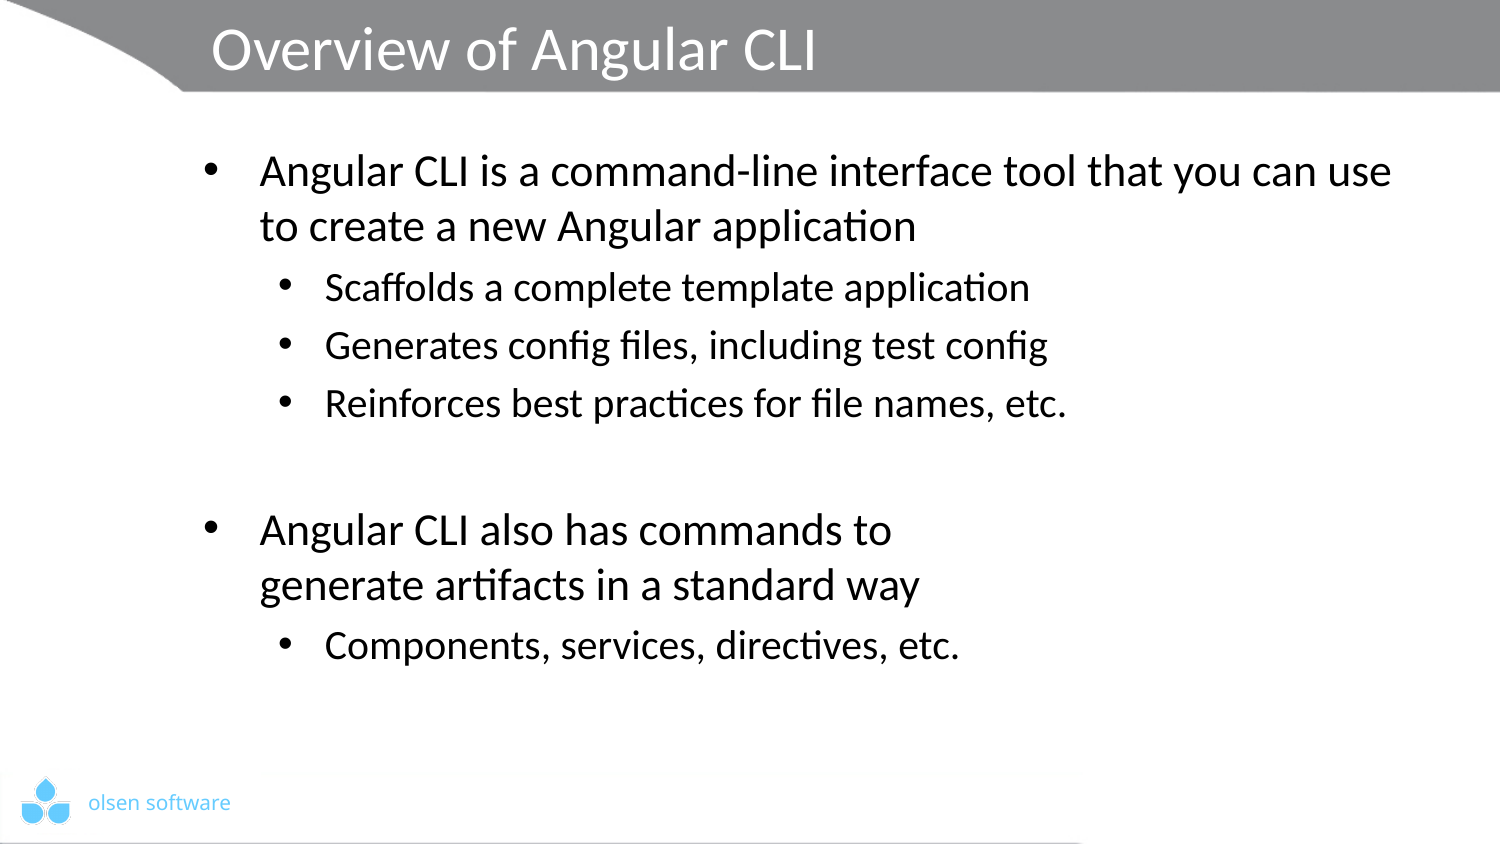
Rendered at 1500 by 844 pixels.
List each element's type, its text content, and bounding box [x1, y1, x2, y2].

title Overview of Angular CLI [187, 0, 1426, 93]
picture [0, 0, 1500, 844]
list Angular CLI is a command-line interface tool that you can use to create a new Angular application Scaffolds a complete template application Generates config files, including test config Reinforces best practices for file names, etc. Angular CLI also has commands to generate artifacts in a standard way Components, services, directives, etc. [188, 133, 1425, 716]
